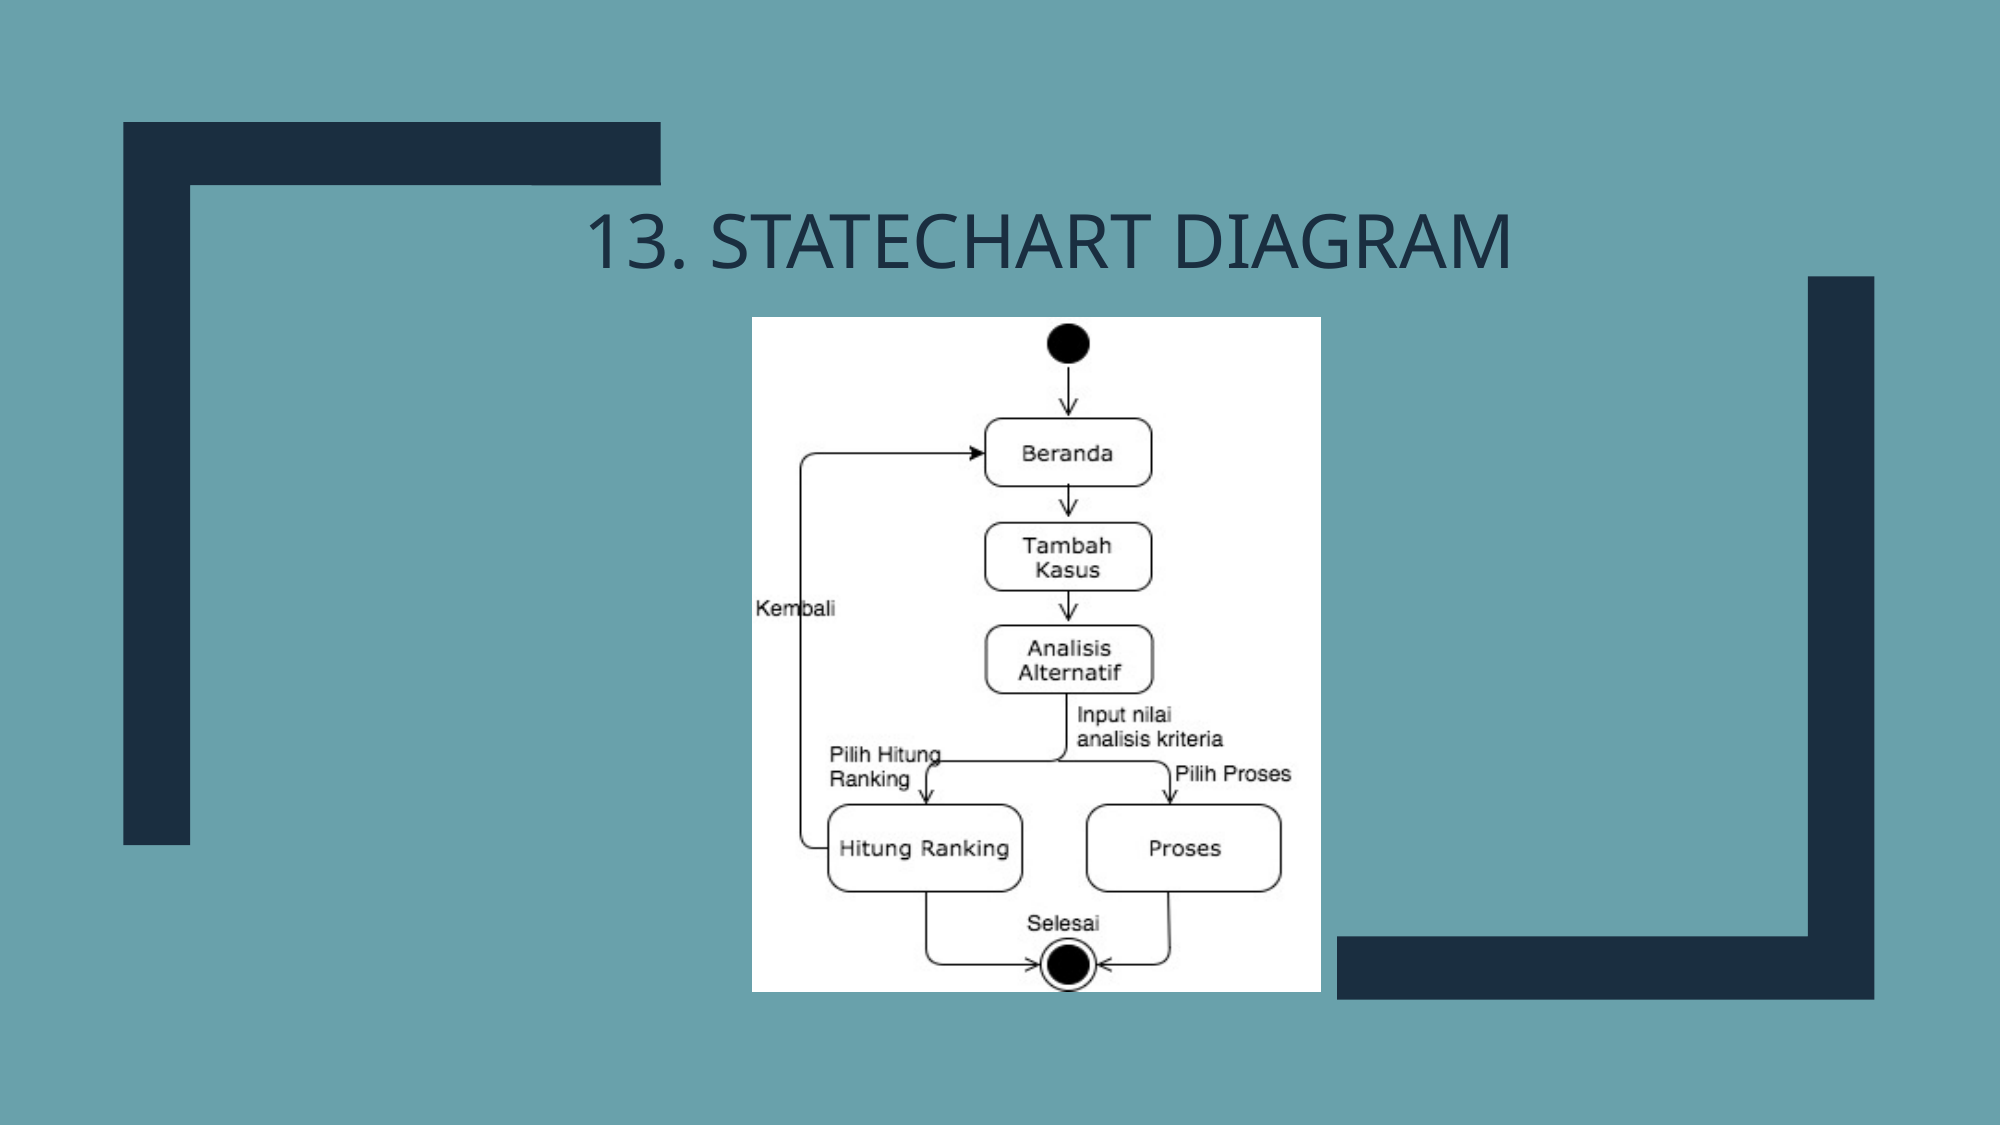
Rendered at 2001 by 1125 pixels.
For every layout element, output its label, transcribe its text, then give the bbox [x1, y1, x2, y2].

title 13. STATECHART DIAGRAM [364, 166, 1736, 292]
picture [752, 317, 1321, 992]
